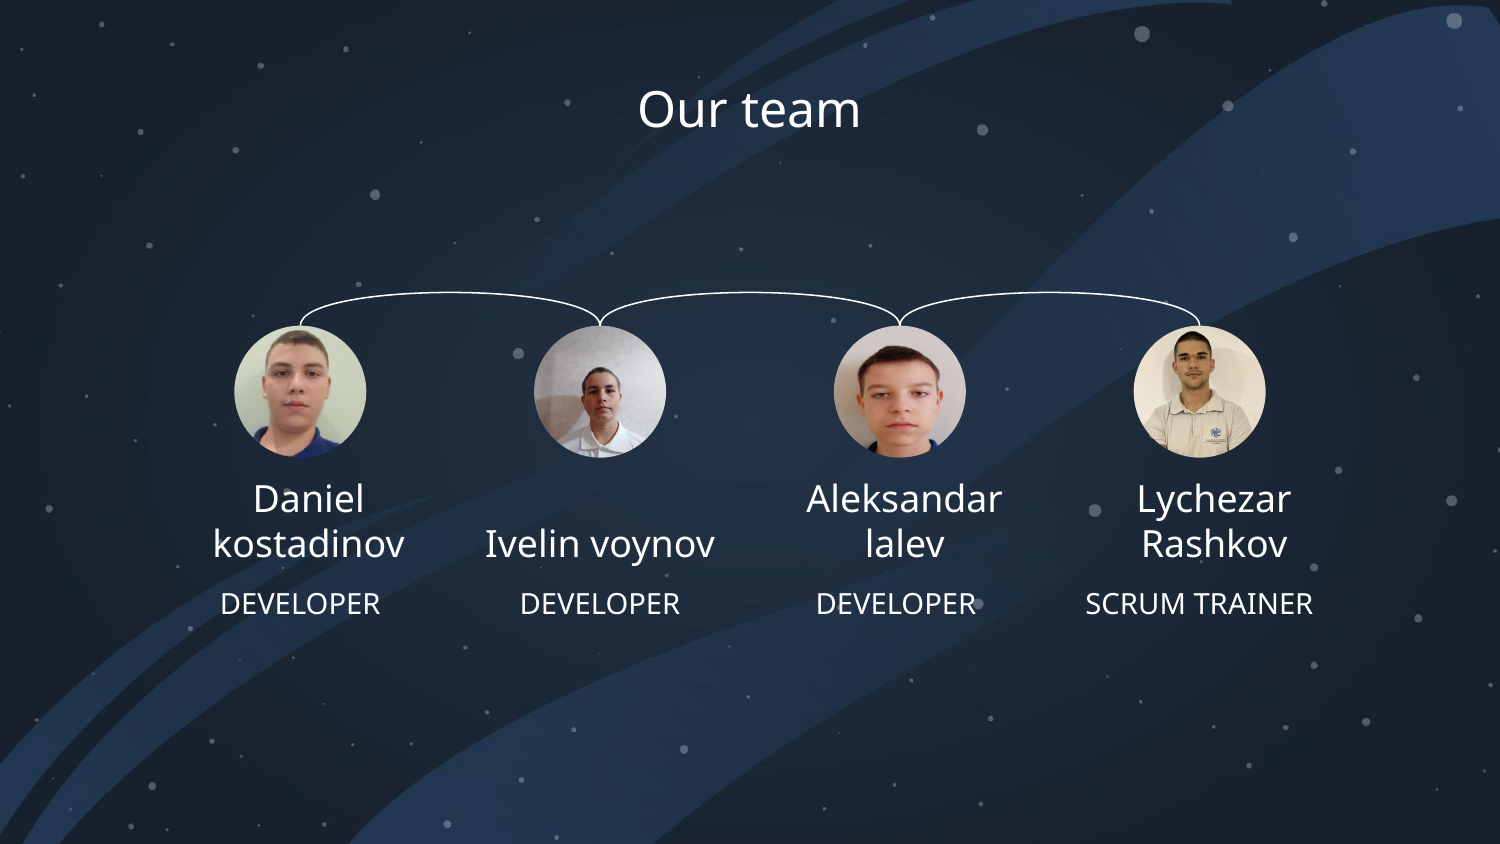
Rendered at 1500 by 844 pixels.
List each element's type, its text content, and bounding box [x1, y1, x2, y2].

subtitle DEVELOPER [164, 570, 436, 723]
picture [0, 0, 1500, 844]
text_box [234, 325, 367, 458]
text_box [1133, 325, 1266, 458]
subtitle Lychezar Rashkov [1064, 502, 1364, 581]
subtitle Aleksandar lalev [764, 502, 1046, 581]
title Our team [51, 62, 1449, 157]
text_box [534, 325, 667, 458]
subtitle DEVELOPER [764, 570, 1036, 723]
subtitle Ivelin voynov [464, 502, 736, 570]
subtitle DEVELOPER [464, 570, 736, 723]
text_box [833, 325, 966, 458]
subtitle Daniel kostadinov [164, 502, 453, 581]
subtitle SCRUM TRAINER [1064, 570, 1336, 723]
